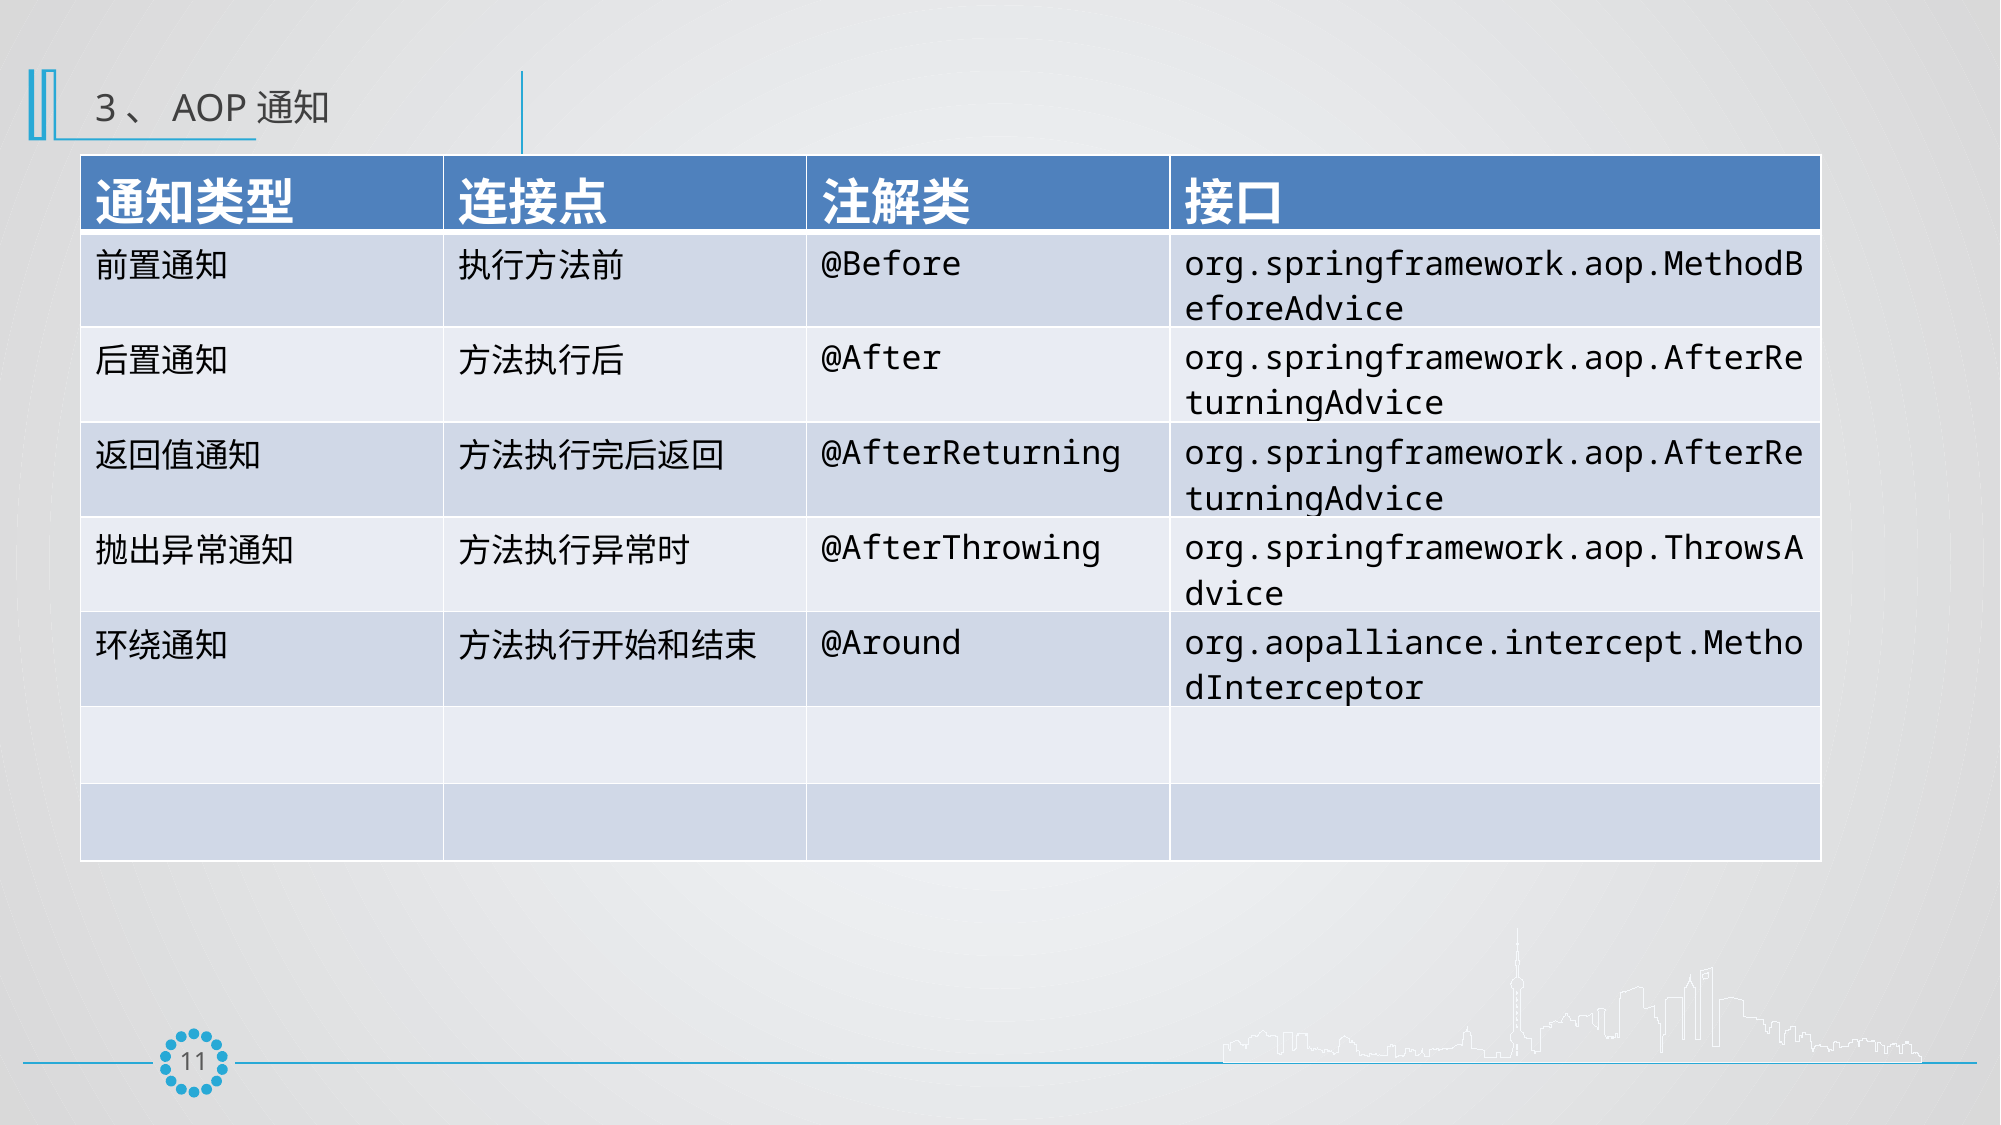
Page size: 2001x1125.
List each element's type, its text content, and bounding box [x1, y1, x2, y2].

table_cell 抛出异常通知 [81, 518, 443, 611]
table_cell 返回值通知 [81, 423, 443, 516]
table_cell @After [807, 328, 1169, 421]
table_cell 方法执行开始和结束 [444, 612, 806, 706]
table_cell 后置通知 [81, 328, 443, 421]
table_cell [807, 707, 1169, 783]
table_cell [444, 707, 806, 783]
table_header 注解类 [807, 156, 1169, 229]
table_cell [444, 784, 806, 860]
table_cell [1171, 707, 1820, 783]
table_cell 方法执行后 [444, 328, 806, 421]
table_cell [1171, 784, 1820, 860]
table_cell org.springframework.aop.AfterReturningAdvice [1171, 328, 1820, 421]
table_cell 执行方法前 [444, 235, 806, 326]
table_cell org.springframework.aop.AfterReturningAdvice [1171, 423, 1820, 516]
table_cell @AfterThrowing [807, 518, 1169, 611]
table_cell 前置通知 [81, 235, 443, 326]
table_cell [807, 784, 1169, 860]
table_cell org.aopalliance.intercept.MethodInterceptor [1171, 612, 1820, 706]
table_header 通知类型 [81, 156, 443, 229]
table_cell @Before [807, 235, 1169, 326]
table_cell [81, 707, 443, 783]
table_cell 方法执行完后返回 [444, 423, 806, 516]
table_header 连接点 [444, 156, 806, 229]
table_cell 方法执行异常时 [444, 518, 806, 611]
table_cell org.springframework.aop.MethodBeforeAdvice [1171, 235, 1820, 326]
text_box 3、AOP通知 [80, 76, 1299, 137]
table_cell org.springframework.aop.ThrowsAdvice [1171, 518, 1820, 611]
table_cell 环绕通知 [81, 612, 443, 706]
table_cell @AfterReturning [807, 423, 1169, 516]
table_header 接口 [1171, 156, 1820, 229]
table_cell @Around [807, 612, 1169, 706]
table_cell [81, 784, 443, 860]
slide_number 10 [169, 1039, 218, 1086]
